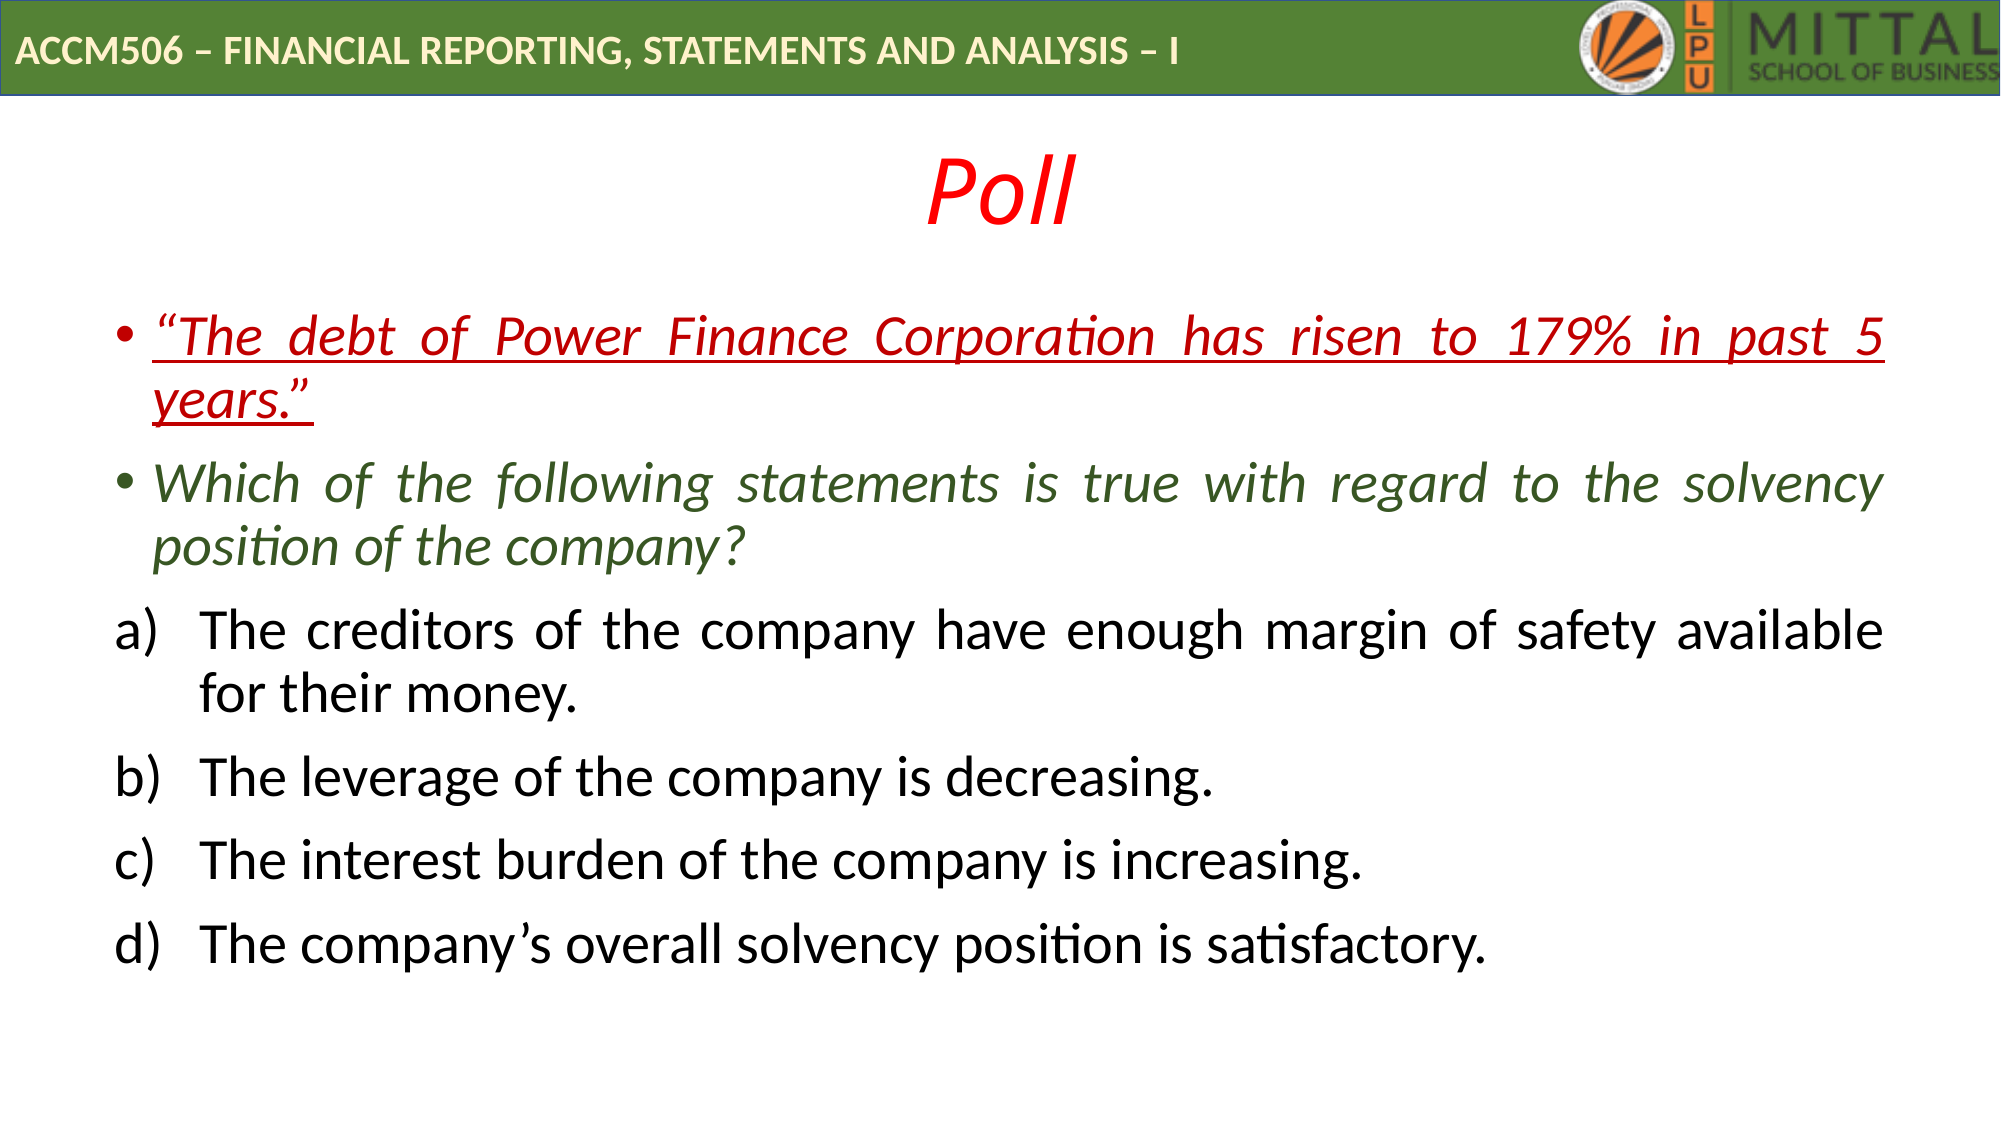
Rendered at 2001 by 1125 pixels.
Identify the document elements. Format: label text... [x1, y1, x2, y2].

title Poll [137, 111, 1863, 278]
picture [1579, 0, 2000, 95]
list “The debt of Power Finance Corporation has risen to 179% in past 5 years.” Which of the following statements is true with regard to the solvency position of the company? The creditors of the company have enough margin of safety available for their money. The leverage of the company is decreasing. The interest burden of the company is increasing. The company’s overall solvency position is satisfactory. [99, 297, 1900, 1005]
